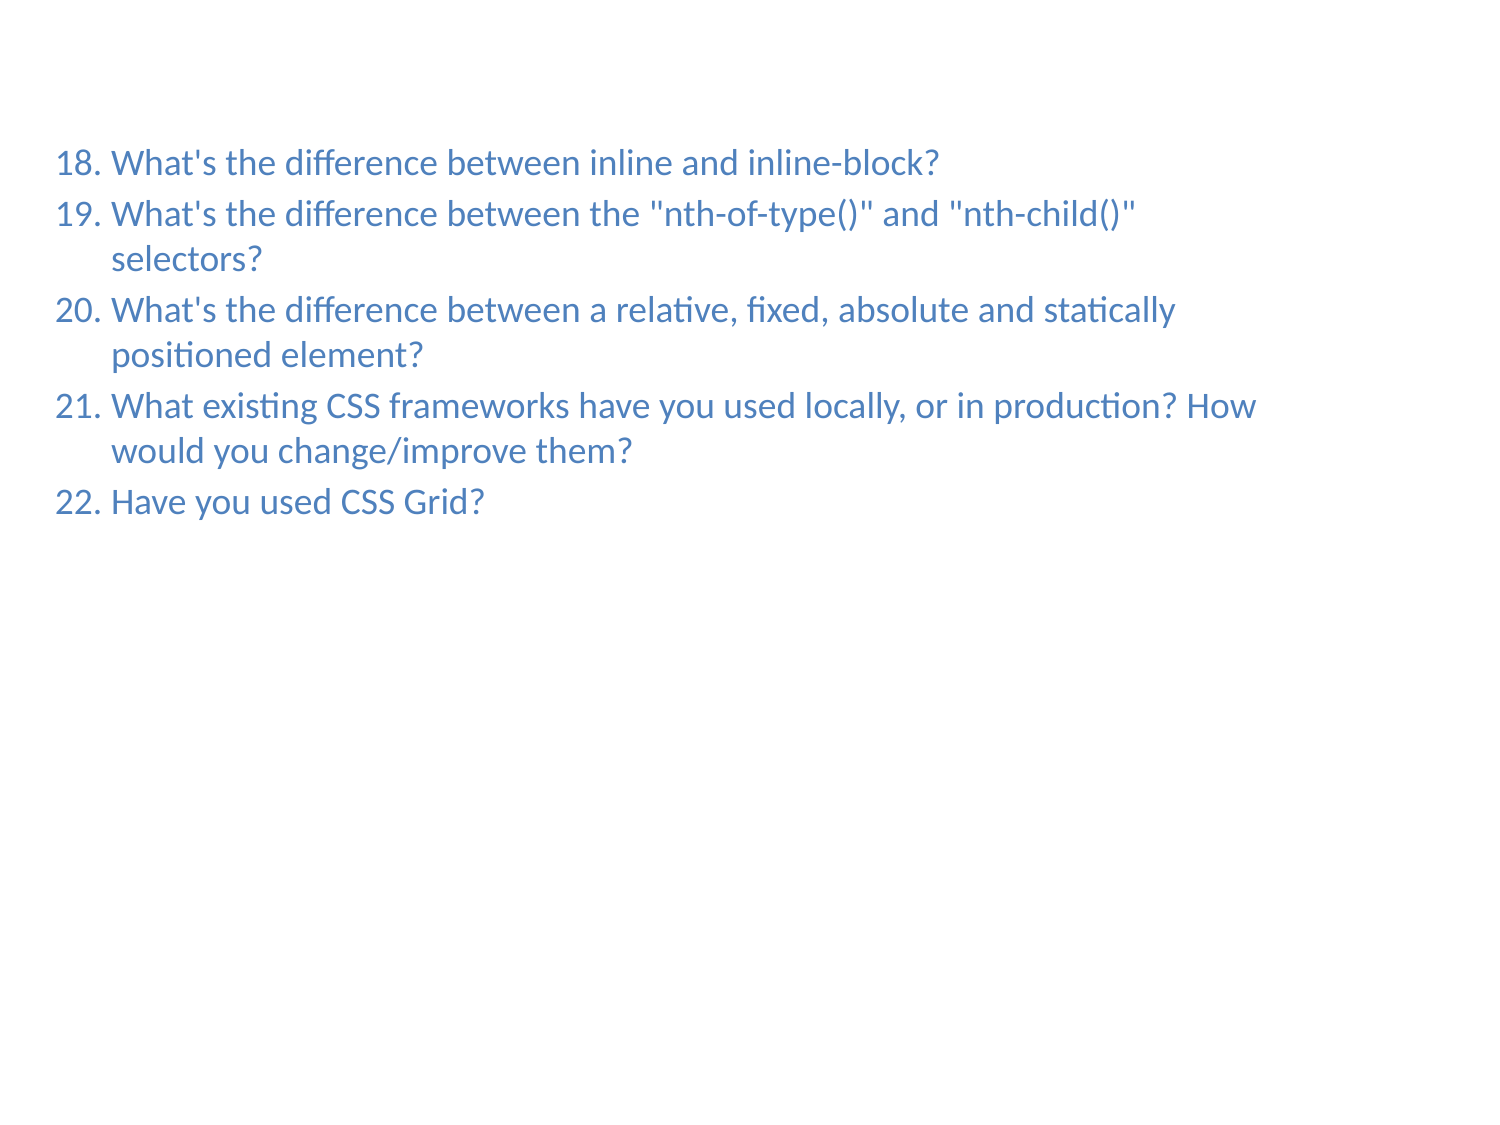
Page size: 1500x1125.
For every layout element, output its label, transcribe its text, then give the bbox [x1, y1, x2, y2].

list What's the difference between inline and inline-block? What's the difference between the "nth-of-type()" and "nth-child()" selectors? What's the difference between a relative, ﬁxed, absolute and statically positioned element? What existing CSS frameworks have you used locally, or in production? How would you change/improve them? Have you used CSS Grid? [39, 130, 1312, 1038]
